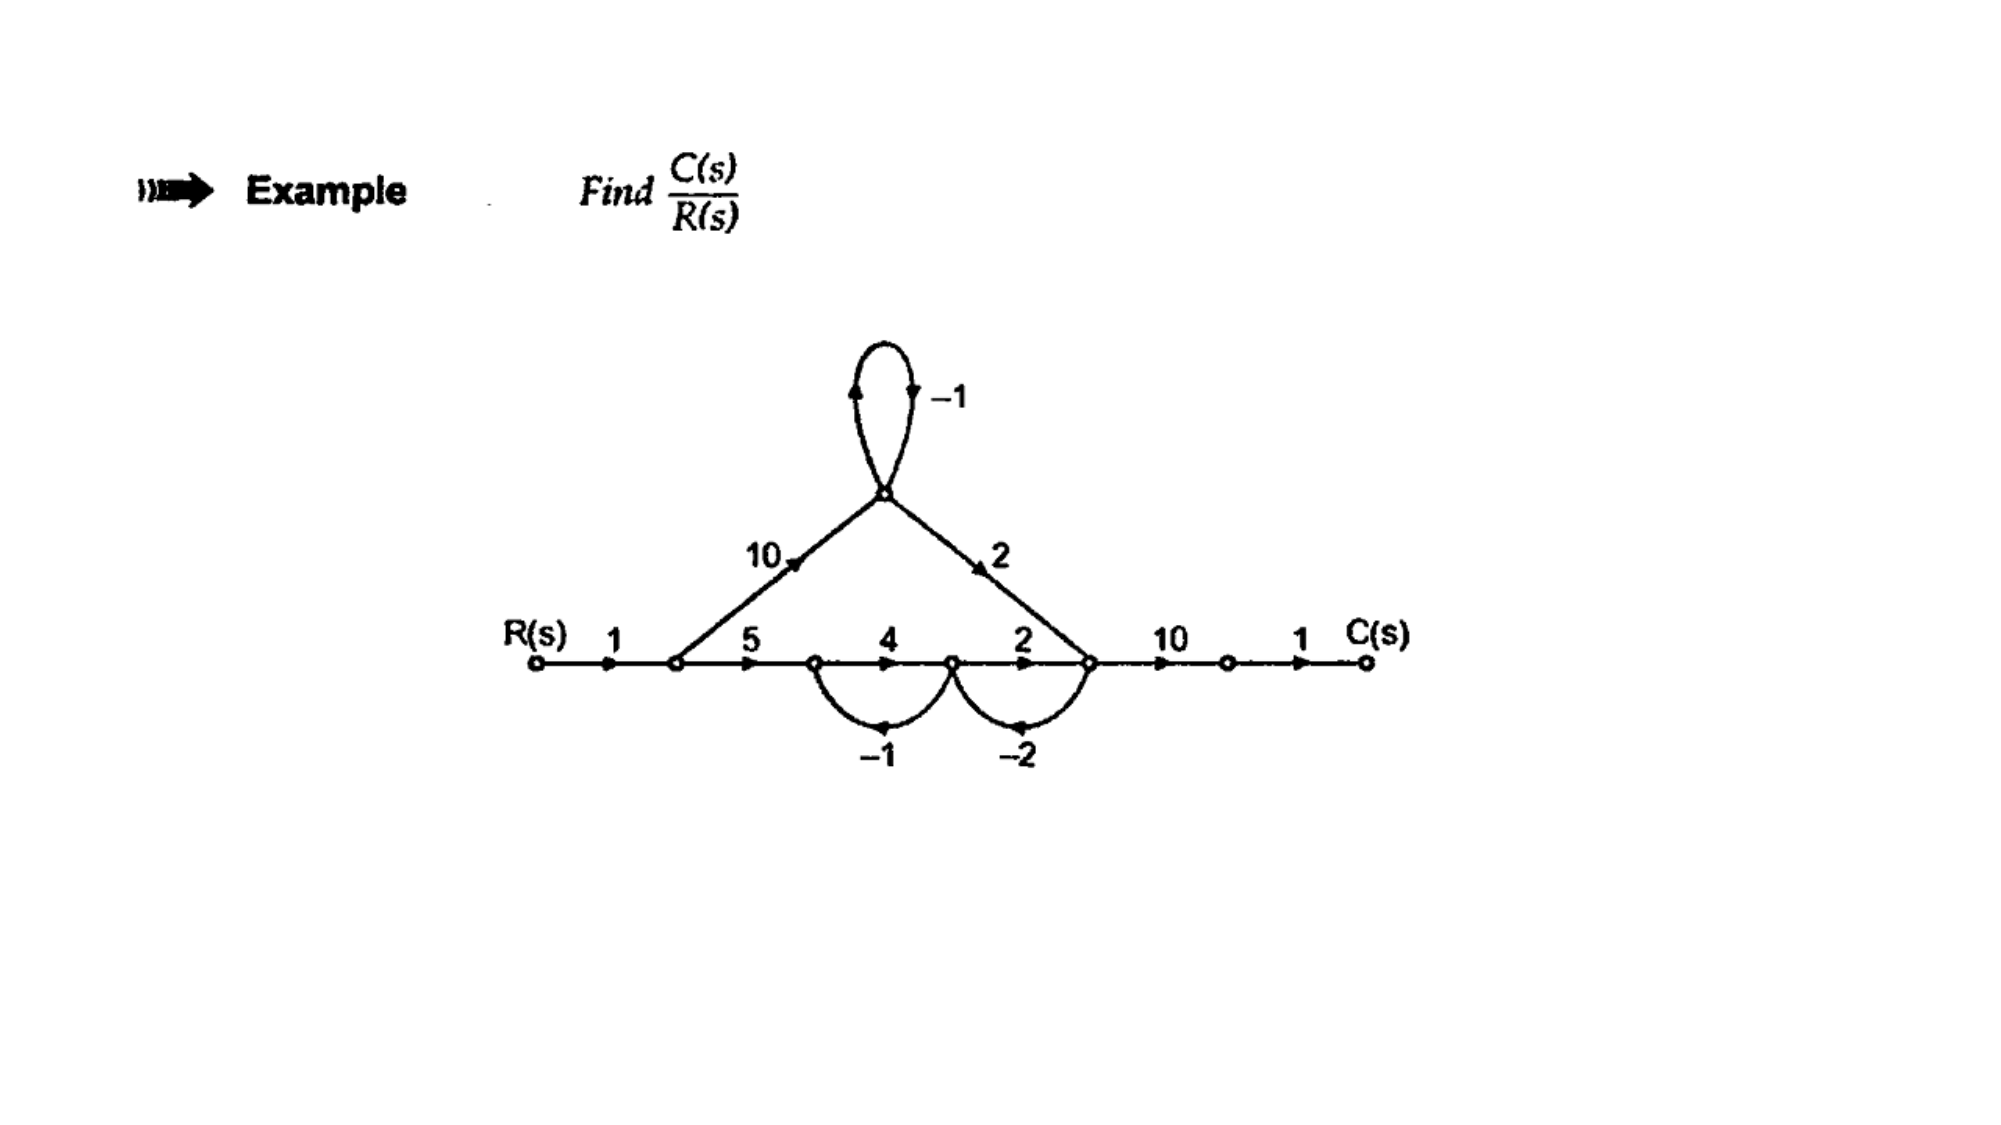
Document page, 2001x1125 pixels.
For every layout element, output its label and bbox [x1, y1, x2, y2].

list [101, 151, 1802, 801]
